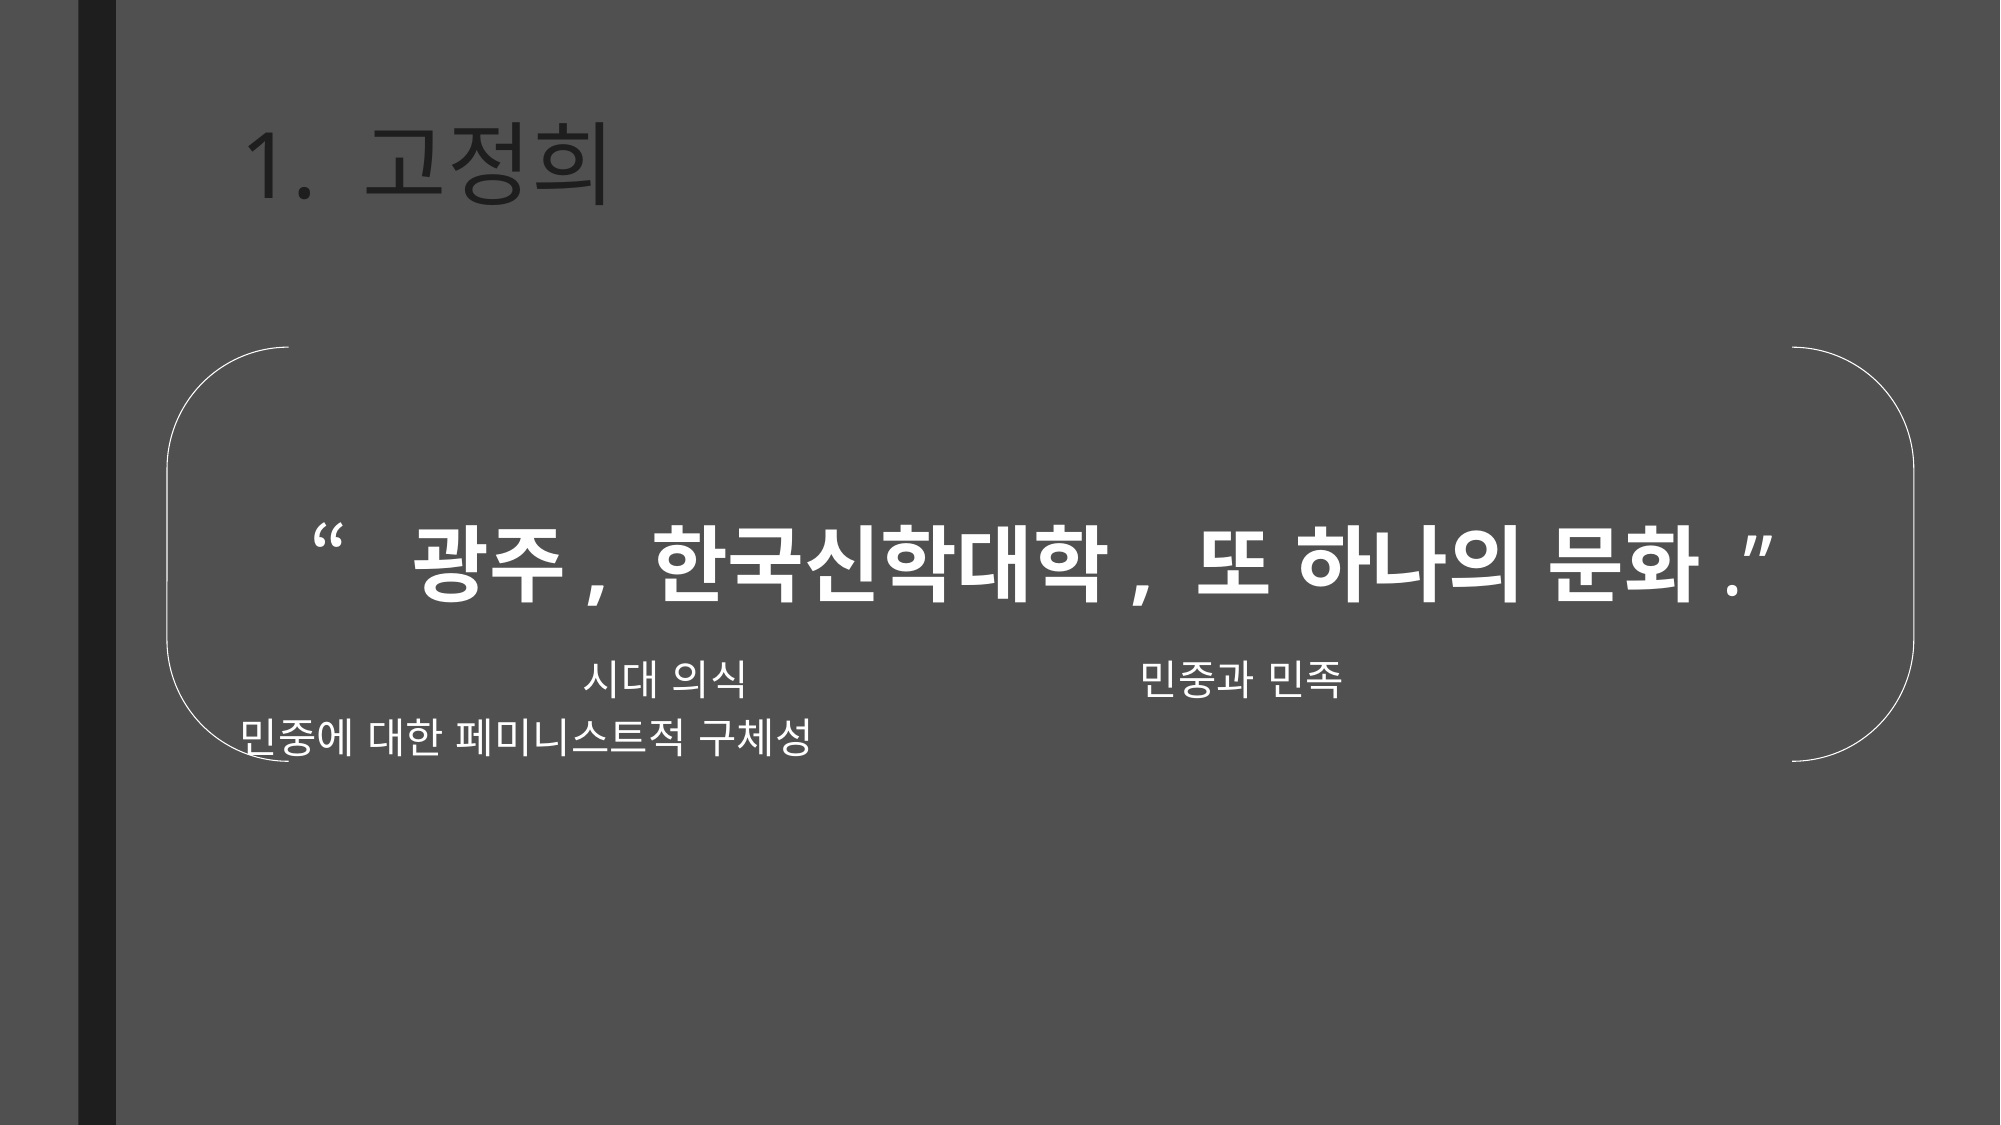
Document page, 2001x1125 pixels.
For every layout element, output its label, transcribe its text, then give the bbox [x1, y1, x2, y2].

text_box [0, 0, 2000, 1125]
text_box “광주, 한국신학대학, 또 하나의 문화.” 시대 의식 민중과 민족 민중에 대한 페미니스트적 구체성 [224, 504, 1858, 770]
text_box [166, 346, 1915, 744]
